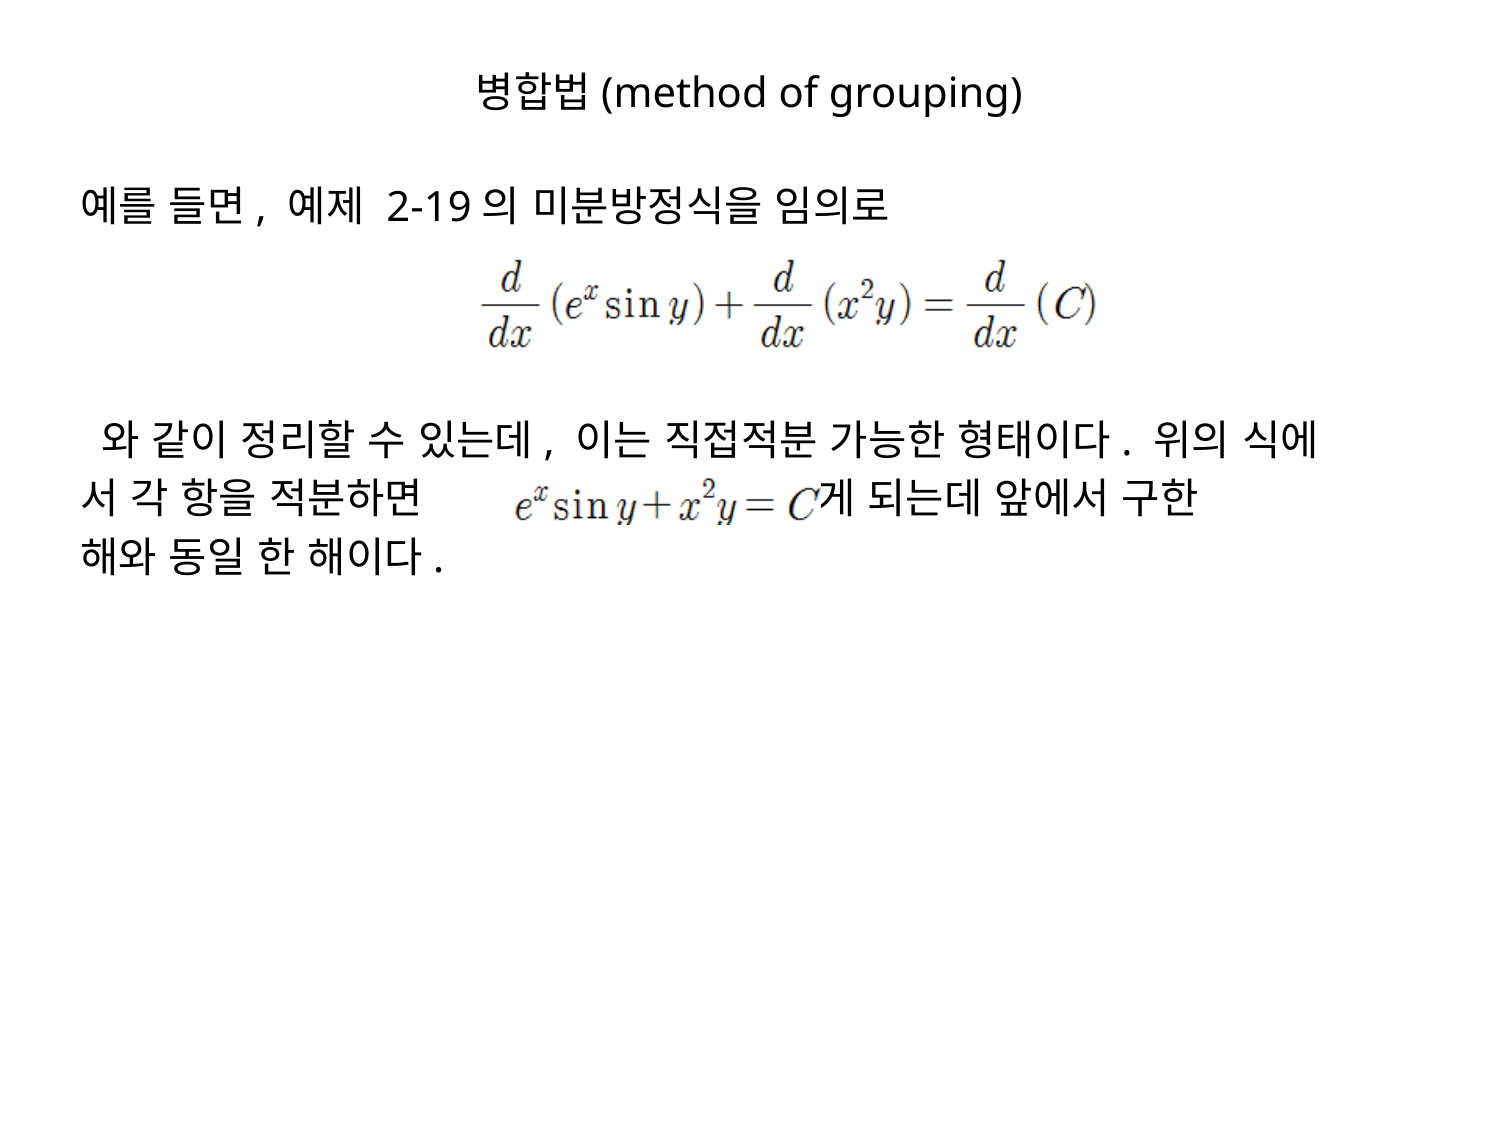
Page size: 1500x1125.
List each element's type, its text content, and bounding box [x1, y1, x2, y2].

list 예를 들면, 예제 2-19의 미분방정식을 임의로 와 같이 정리할 수 있는데, 이는 직접적분 가능한 형태이다. 위의 식에 서 각 항을 적분하면 를 얻게 되는데 앞에서 구한 해와 동일 한 해이다. [64, 172, 1425, 1005]
picture [513, 474, 822, 525]
title 병합법(method of grouping) [75, 45, 1424, 138]
picture [477, 254, 1097, 352]
